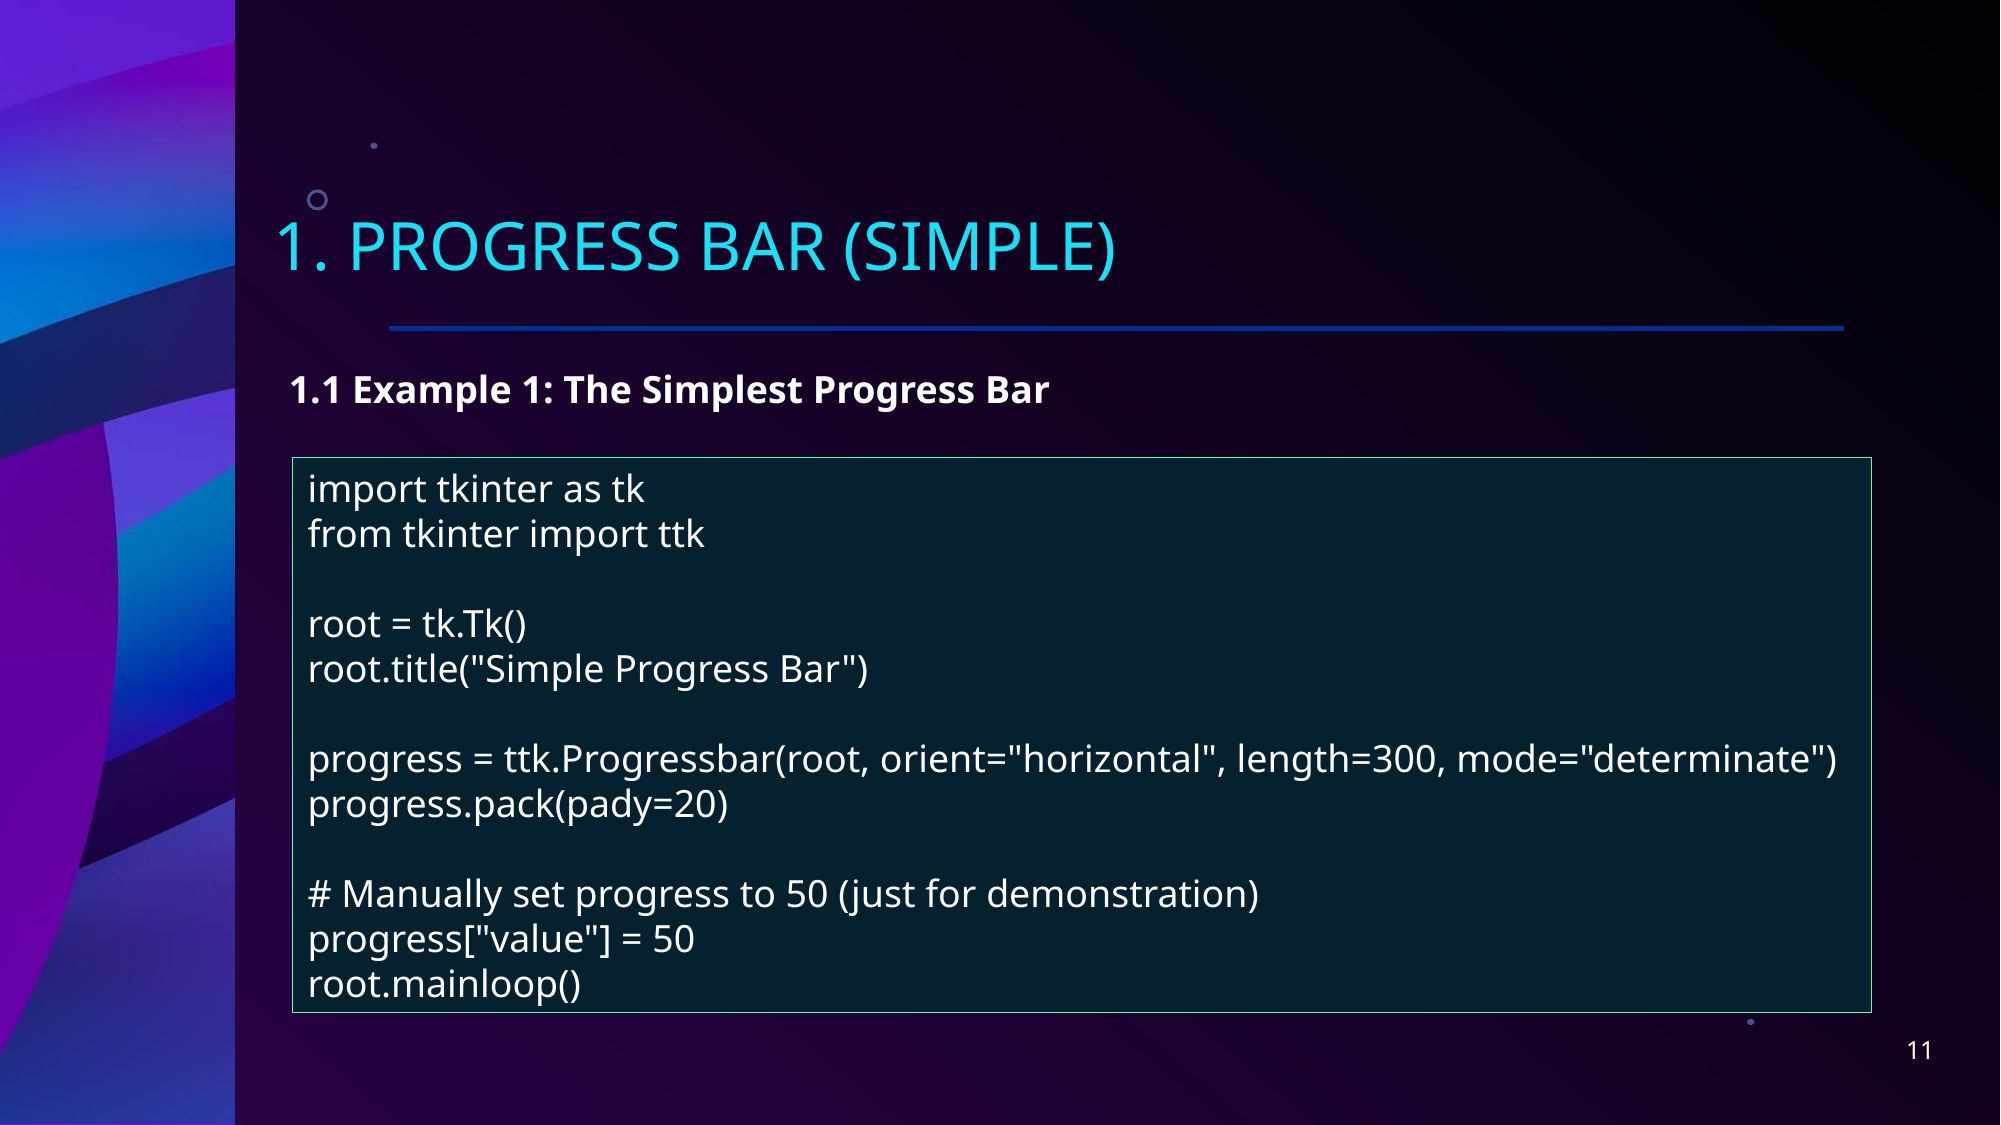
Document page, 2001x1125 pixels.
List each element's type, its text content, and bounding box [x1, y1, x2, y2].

text_box 1.1 Example 1: The Simplest Progress Bar [273, 358, 1274, 419]
slide_number 11 [1499, 1021, 1950, 1082]
picture [0, 0, 235, 1124]
title 1. Progress bar (simple) [273, 26, 1725, 292]
text_box import tkinter as tk from tkinter import ttk root = tk.Tk() root.title("Simple Progress Bar") progress = ttk.Progressbar(root, orient="horizontal", length=300, mode="determinate") progress.pack(pady=20) # Manually set progress to 50 (just for demonstration) progress["value"] = 50 root.mainloop() [292, 457, 1872, 1013]
